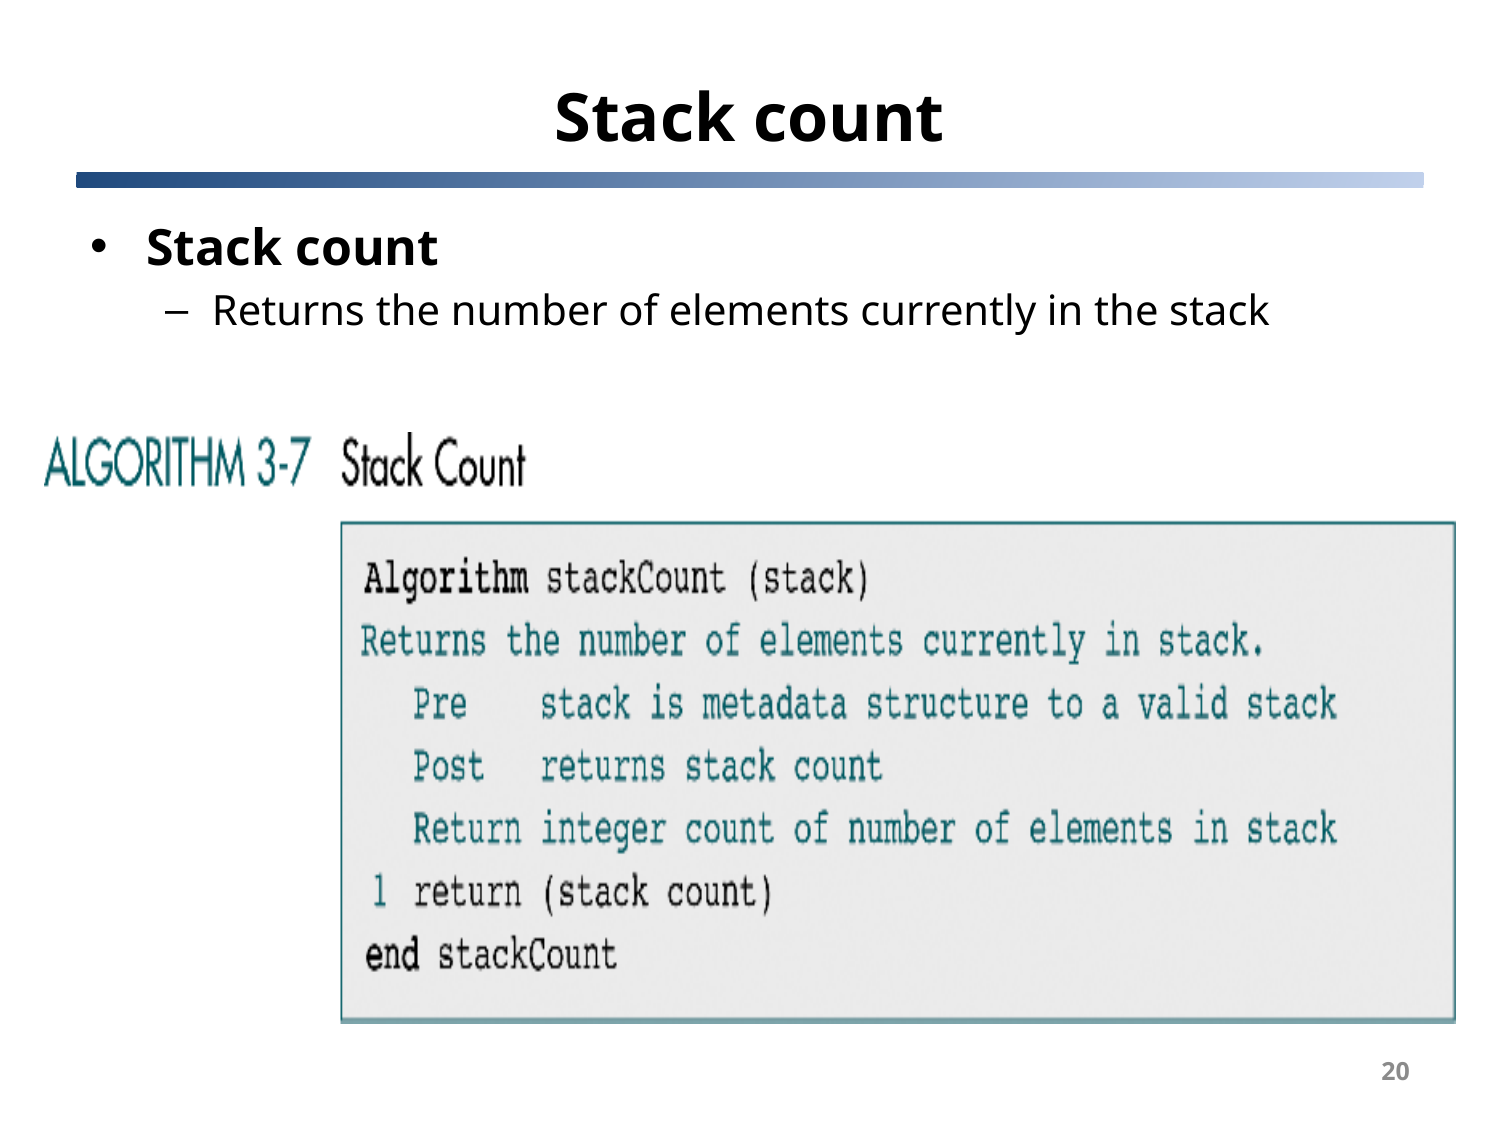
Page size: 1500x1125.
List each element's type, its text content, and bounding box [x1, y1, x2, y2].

title Stack count [75, 45, 1425, 185]
list Stack count Returns the number of elements currently in the stack [75, 208, 1425, 430]
slide_number 20 [1074, 1042, 1425, 1103]
picture [44, 432, 1456, 1024]
